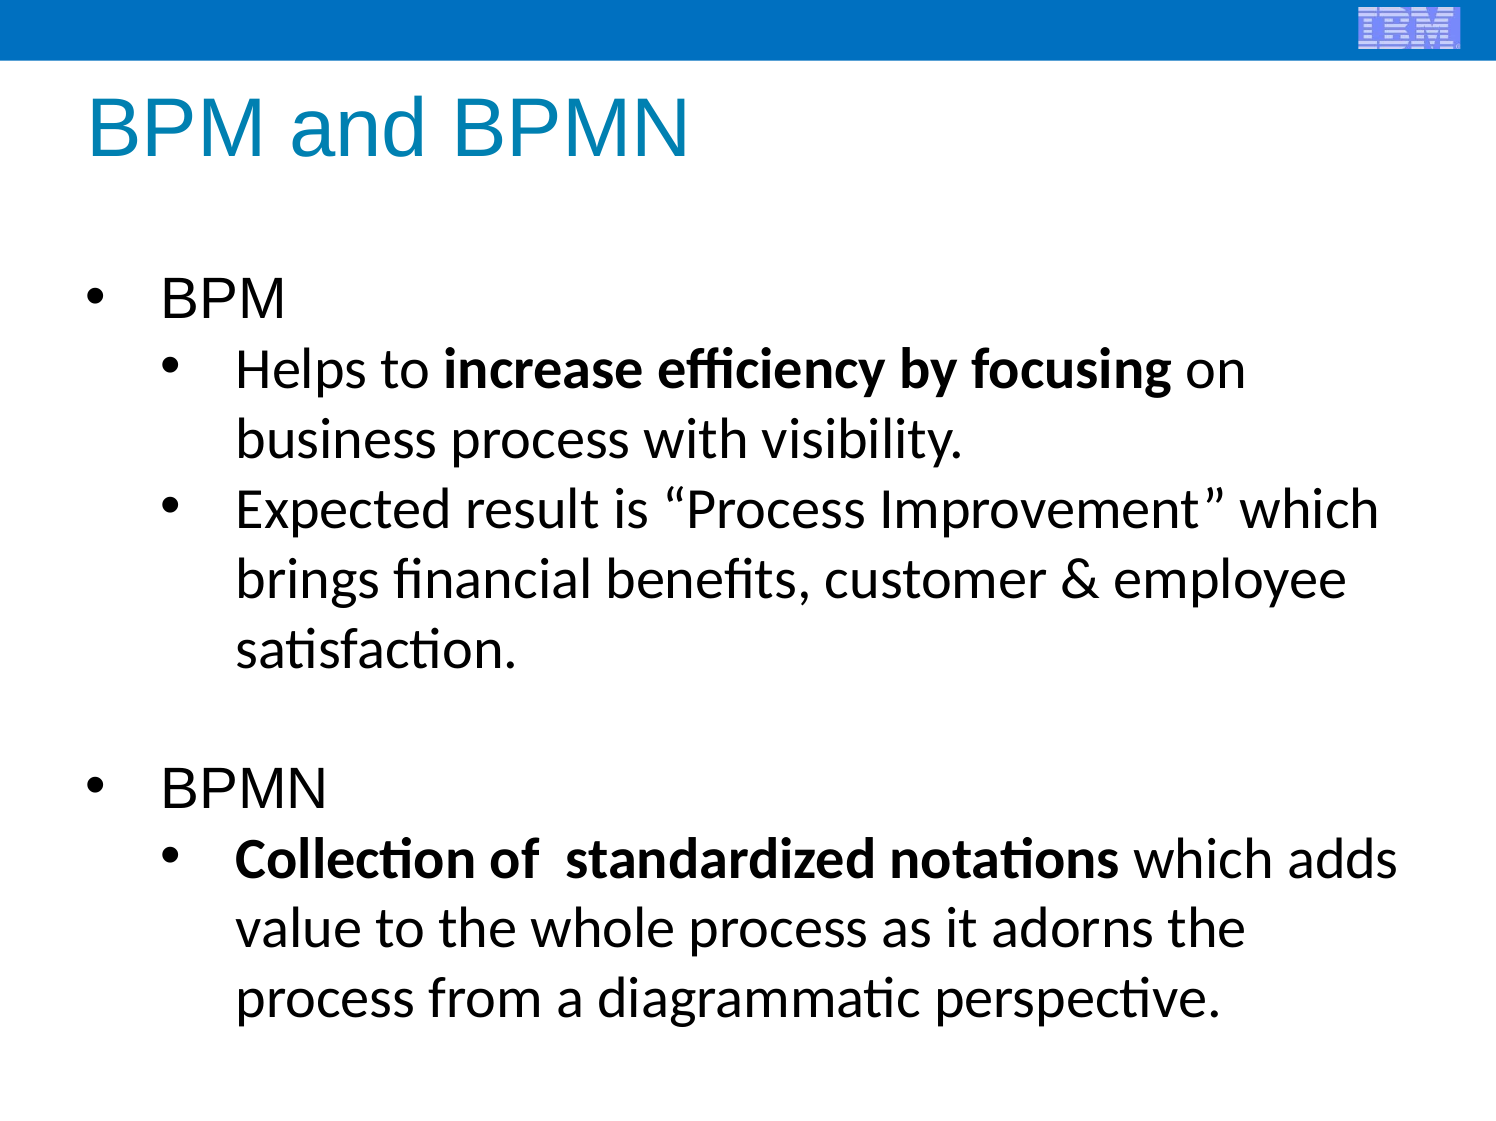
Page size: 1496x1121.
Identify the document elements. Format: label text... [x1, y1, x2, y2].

title BPM and BPMN [85, 72, 1410, 174]
picture [1358, 7, 1461, 49]
list BPM Helps to increase efficiency by focusing on business process with visibility. Expected result is “Process Improvement” which brings financial benefits, customer & employee satisfaction. BPMN Collection of standardized notations which adds value to the whole process as it adorns the process from a diagrammatic perspective. [85, 189, 1410, 1039]
